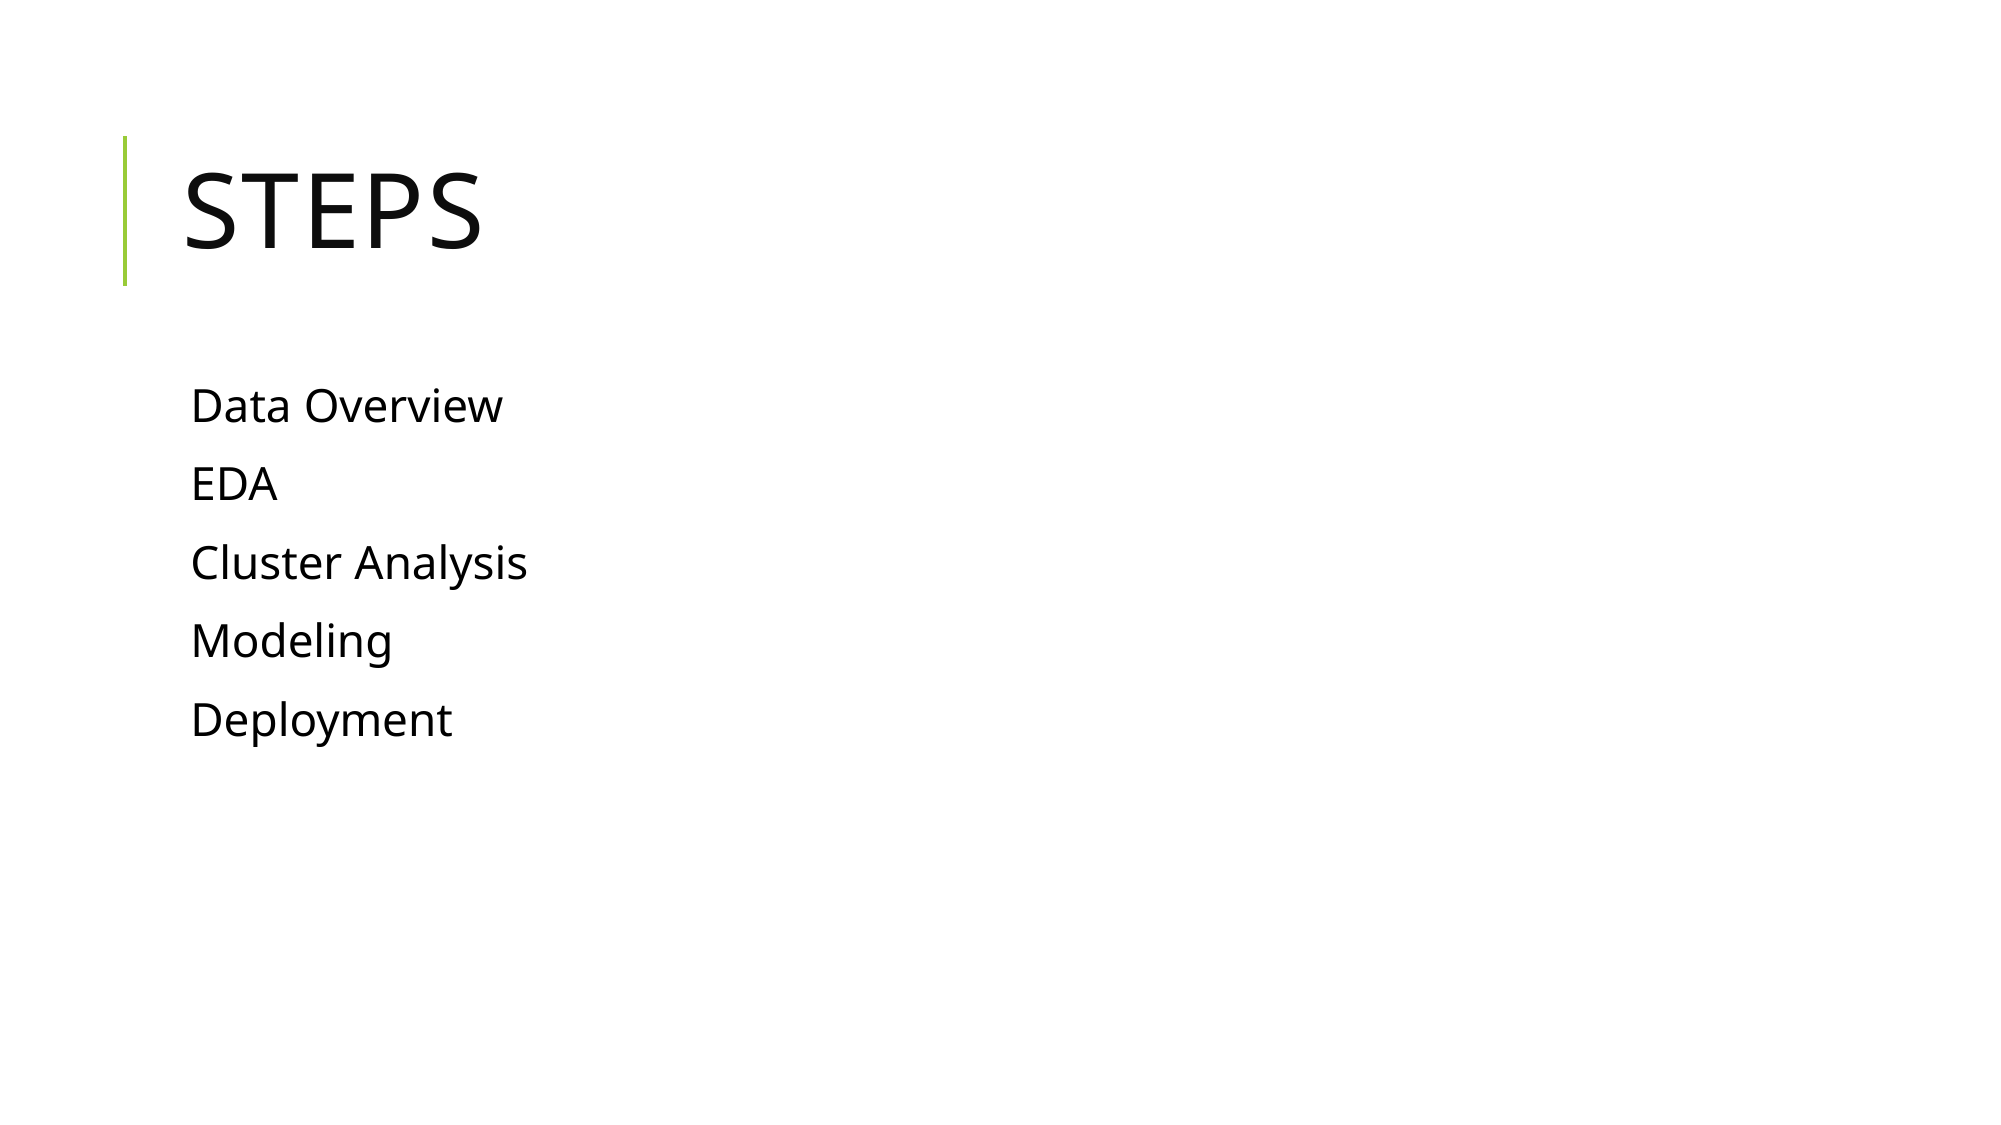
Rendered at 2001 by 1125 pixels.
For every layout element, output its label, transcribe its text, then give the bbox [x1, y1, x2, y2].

title Steps [168, 96, 1763, 342]
list Data Overview EDA Cluster Analysis Modeling Deployment [168, 375, 1763, 1035]
